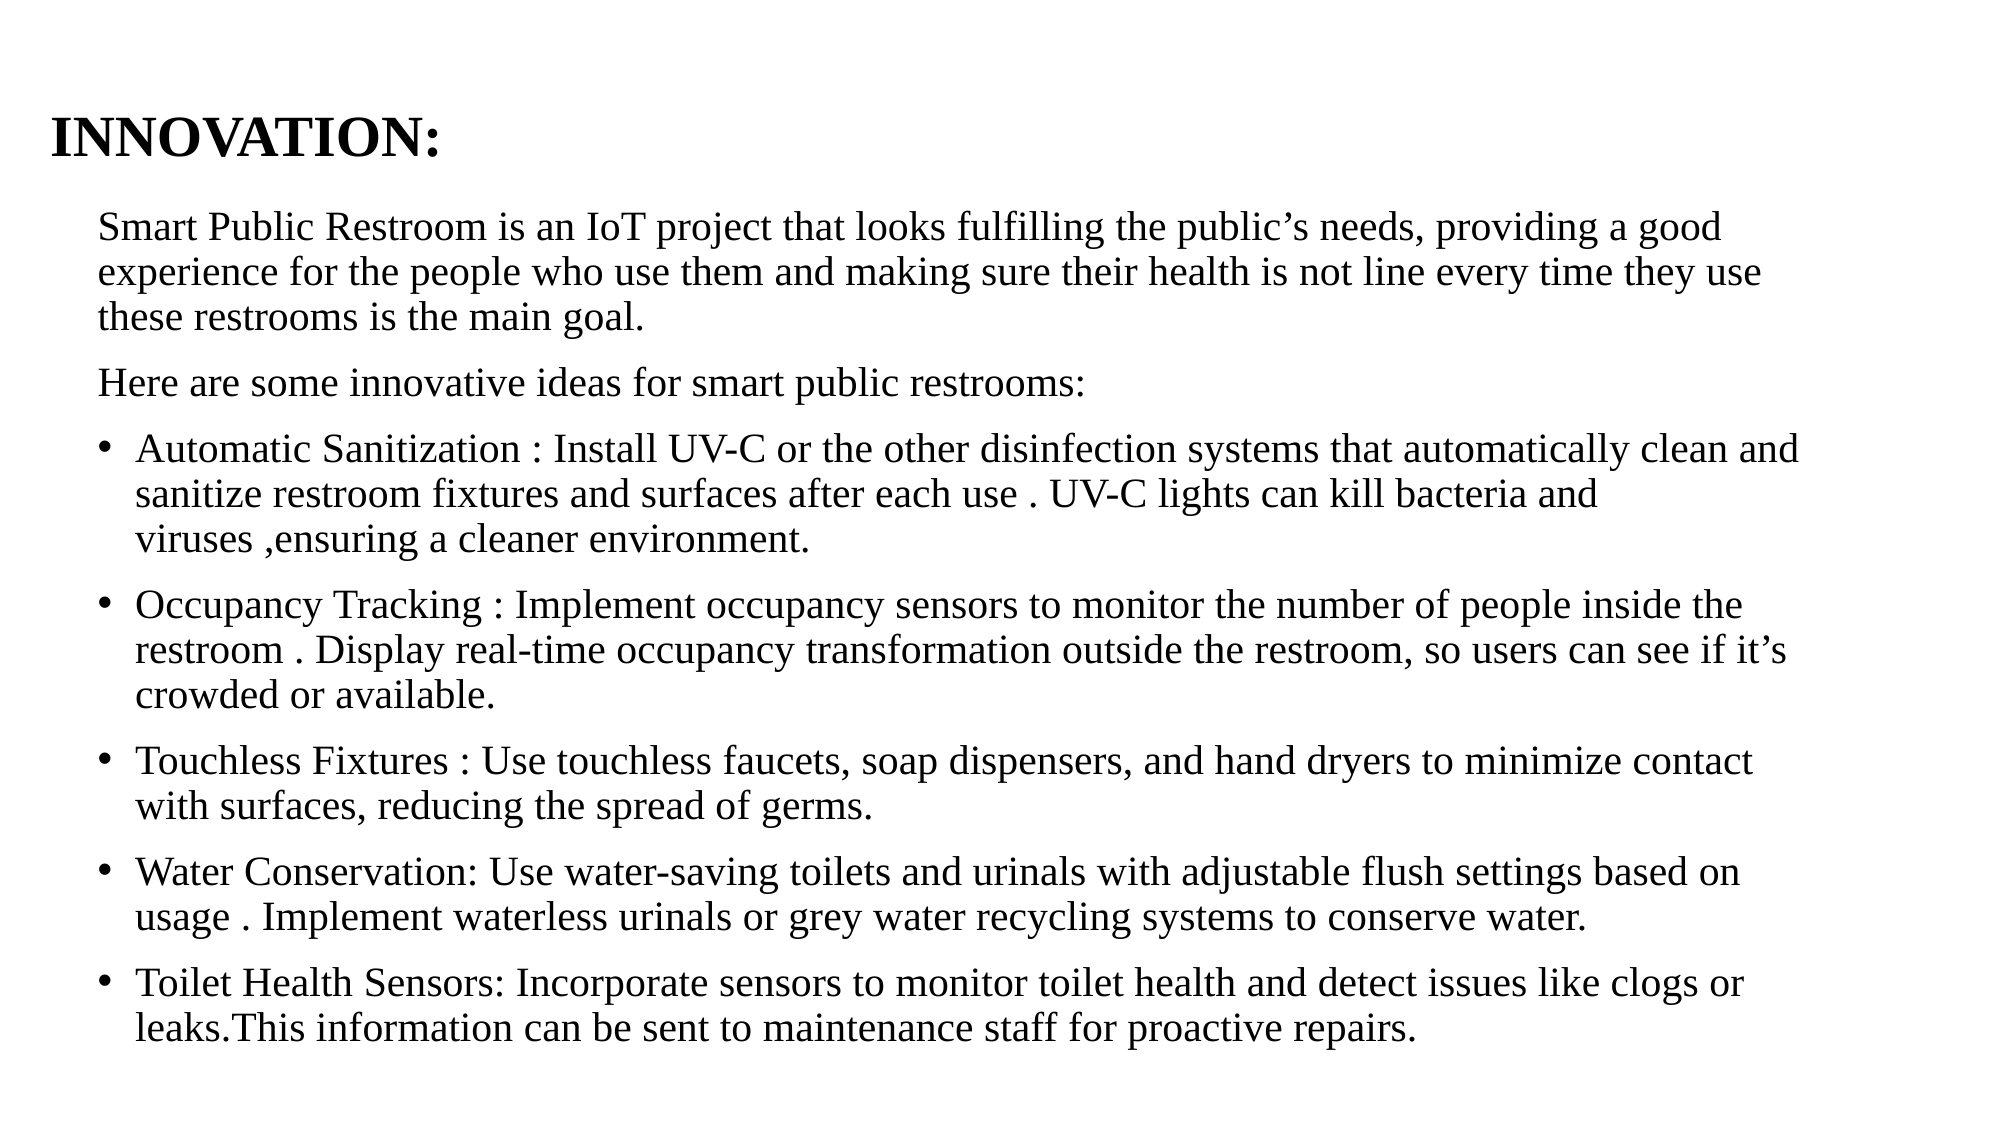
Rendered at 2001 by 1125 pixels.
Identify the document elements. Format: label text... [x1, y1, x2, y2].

title INNOVATION: [35, 59, 1863, 216]
list Smart Public Restroom is an IoT project that looks fulfilling the public’s needs, providing a good experience for the people who use them and making sure their health is not line every time they use these restrooms is the main goal. Here are some innovative ideas for smart public restrooms: Automatic Sanitization : Install UV-C or the other disinfection systems that automatically clean and sanitize restroom fixtures and surfaces after each use . UV-C lights can kill bacteria and viruses ,ensuring a cleaner environment. Occupancy Tracking : Implement occupancy sensors to monitor the number of people inside the restroom . Display real-time occupancy transformation outside the restroom, so users can see if it’s crowded or available. Touchless Fixtures : Use touchless faucets, soap dispensers, and hand dryers to minimize contact with surfaces, reducing the spread of germs. Water Conservation: Use water-saving toilets and urinals with adjustable flush settings based on usage . Implement waterless urinals or grey water recycling systems to conserve water. Toilet Health Sensors: Incorporate sensors to monitor toilet health and detect issues like clogs or leaks.This information can be sent to maintenance staff for proactive repairs. [82, 197, 1845, 1086]
